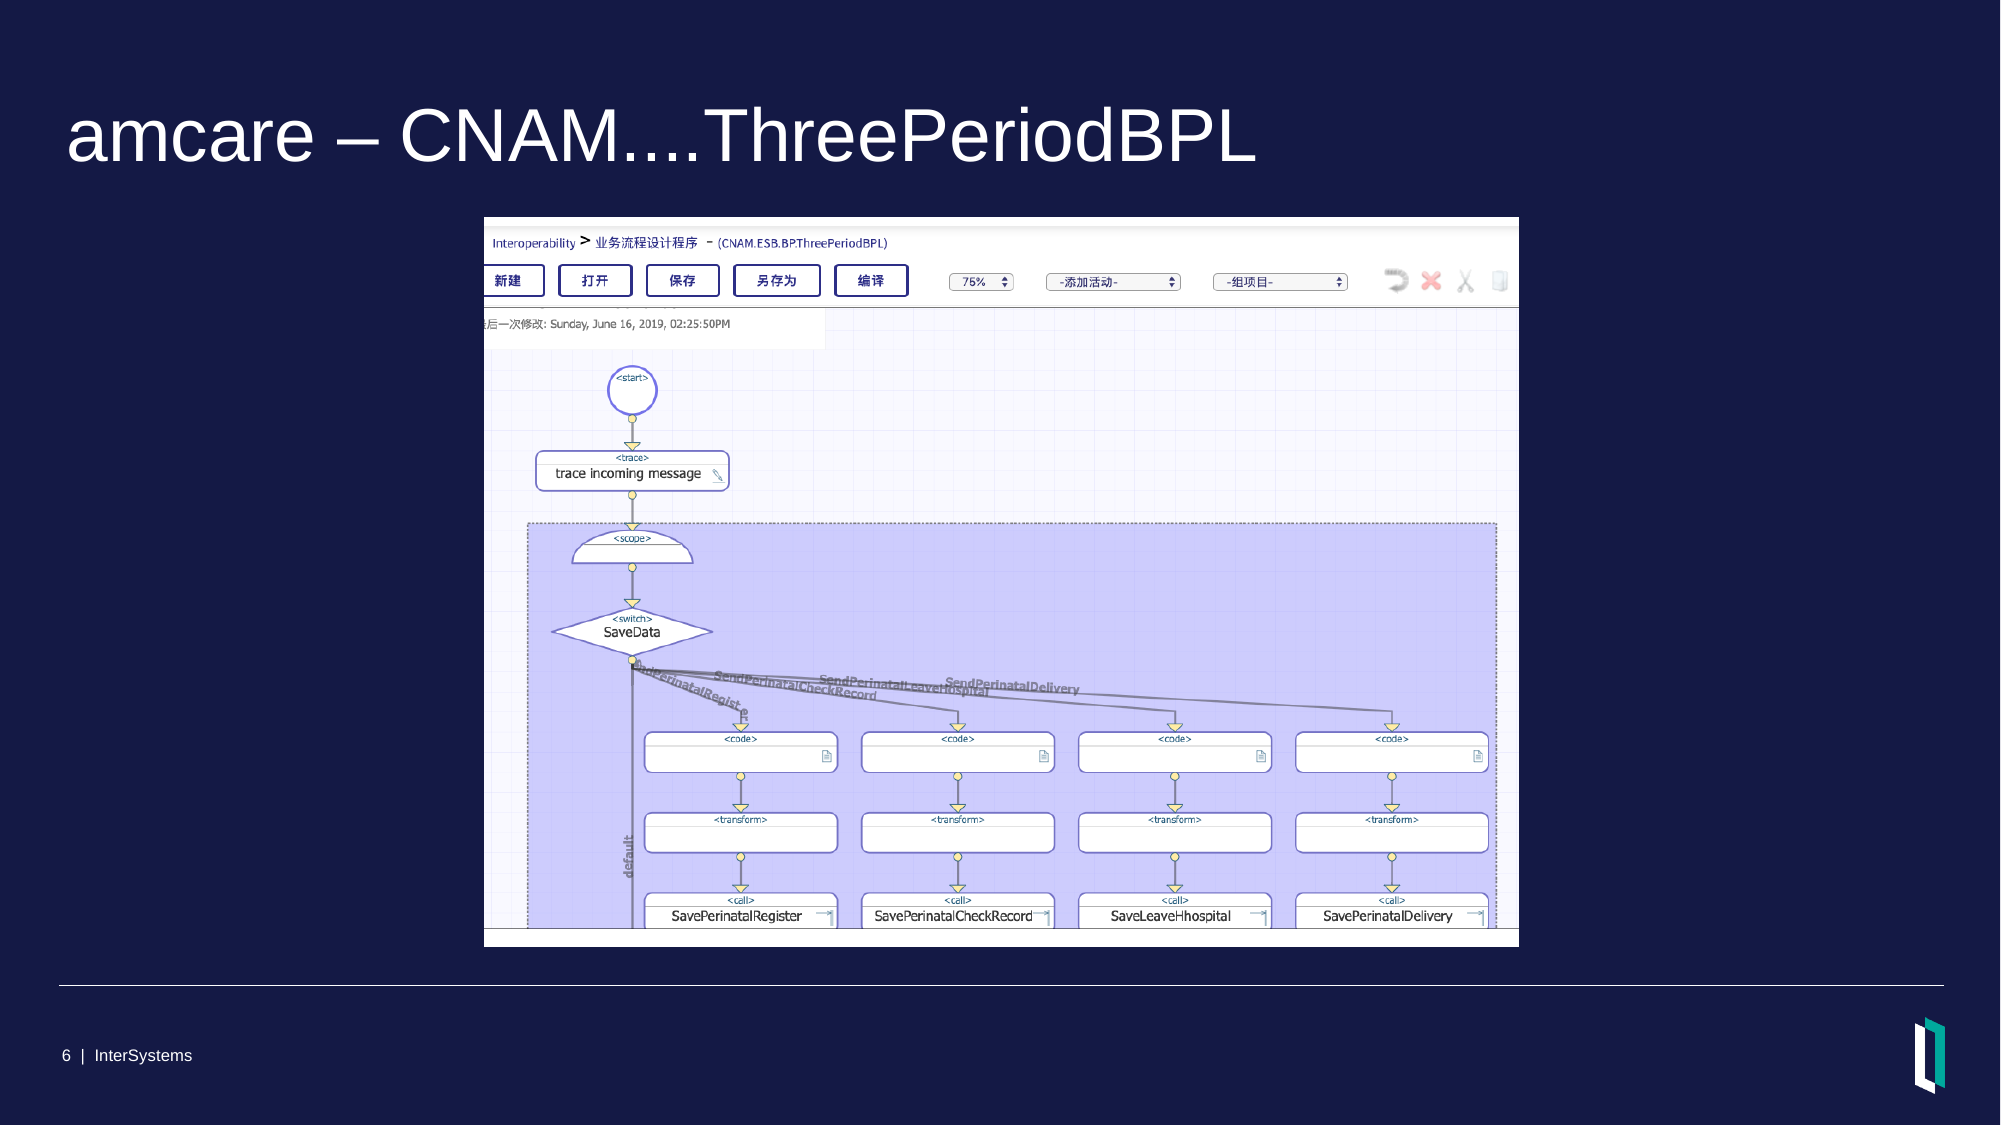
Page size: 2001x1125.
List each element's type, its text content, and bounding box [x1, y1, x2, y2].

picture [1915, 1017, 1945, 1094]
title amcare – CNAM....ThreePeriodBPL [58, 37, 1945, 179]
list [484, 217, 1519, 947]
